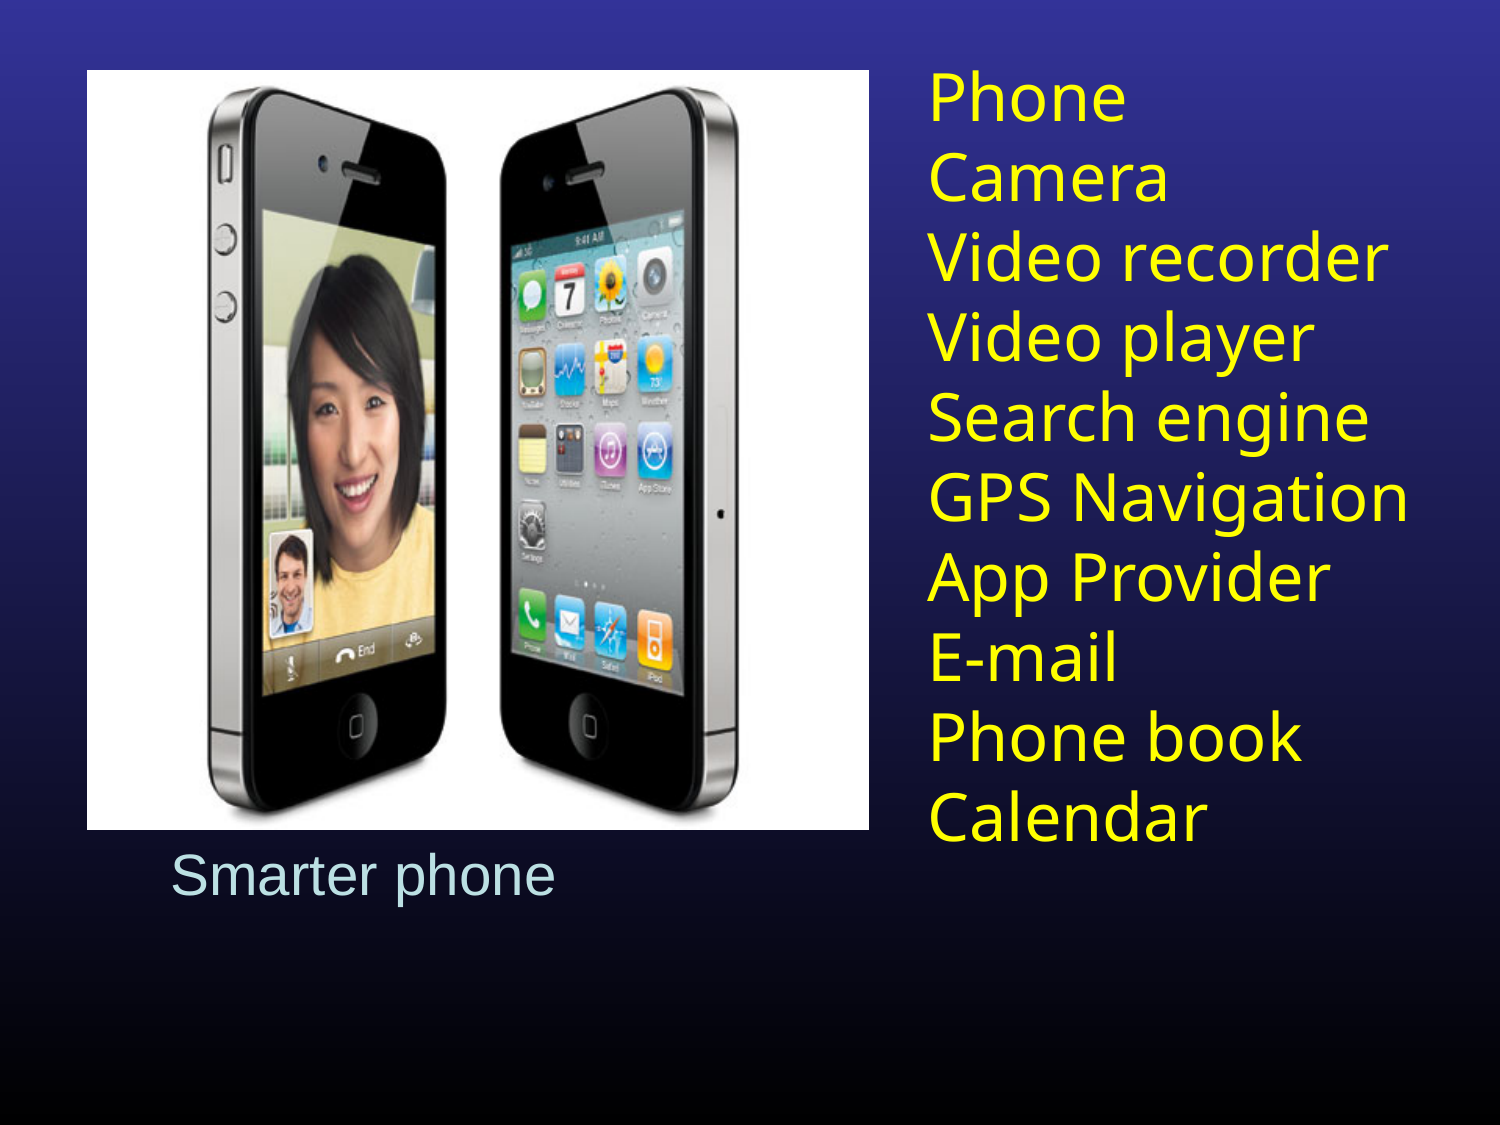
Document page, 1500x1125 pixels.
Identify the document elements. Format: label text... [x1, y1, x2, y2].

text_box Phone Camera Video recorder Video player Search engine GPS Navigation App Provider E-mail Phone book Calendar [912, 47, 1463, 862]
picture [87, 70, 869, 831]
text_box Smarter phone [156, 840, 681, 915]
